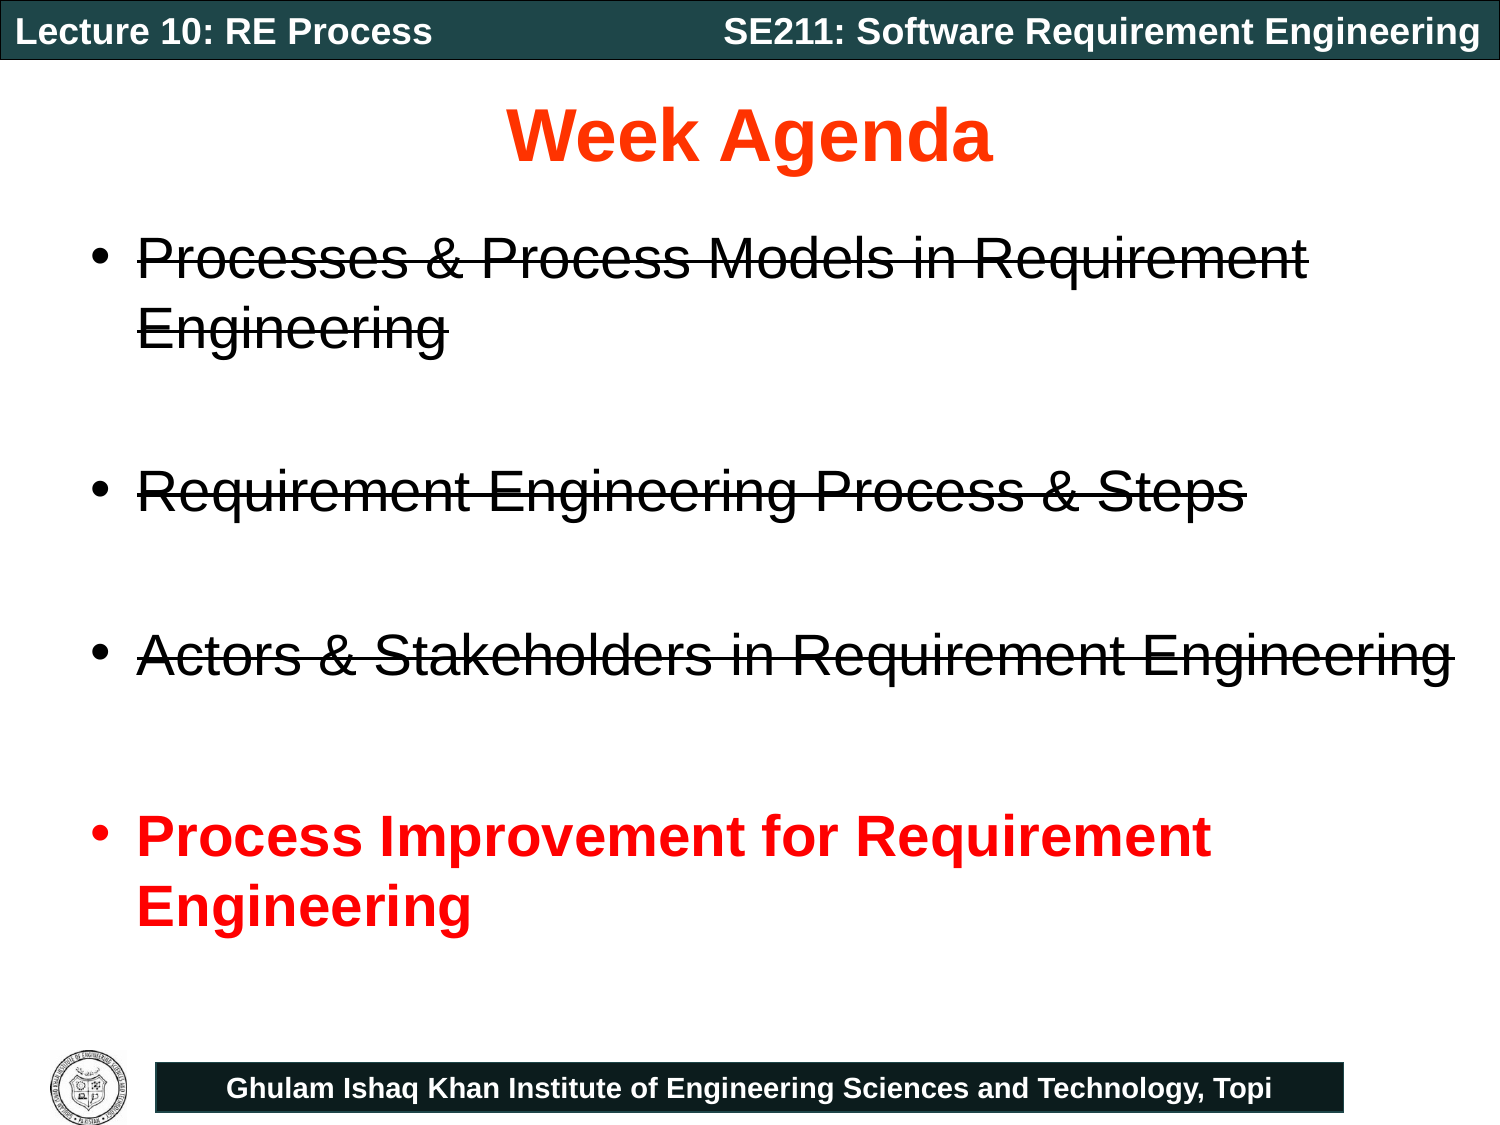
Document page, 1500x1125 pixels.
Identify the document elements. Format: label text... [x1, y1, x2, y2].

picture [50, 1050, 127, 1125]
title Week Agenda [0, 62, 1500, 200]
list Processes & Process Models in Requirement Engineering Requirement Engineering Process & Steps Actors & Stakeholders in Requirement Engineering Process Improvement for Requirement Engineering [0, 212, 1500, 1050]
